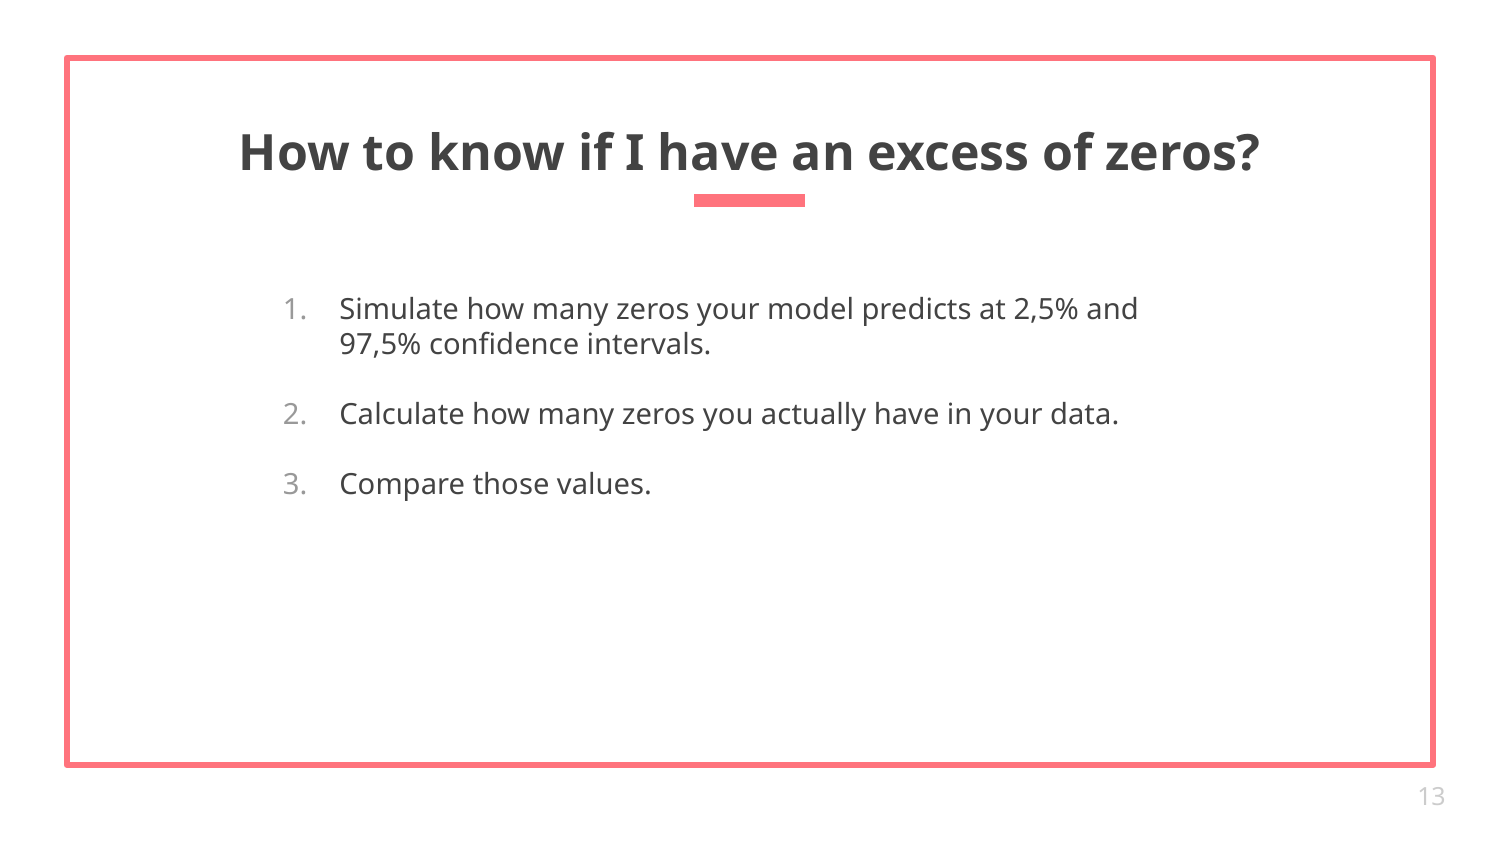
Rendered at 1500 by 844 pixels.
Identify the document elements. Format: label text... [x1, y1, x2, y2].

list Simulate how many zeros your model predicts at 2,5% and 97,5% confidence intervals. Calculate how many zeros you actually have in your data. Compare those values. [267, 275, 1233, 686]
slide_number 13 [1402, 764, 1493, 830]
title How to know if I have an excess of zeros? [65, 45, 1435, 196]
